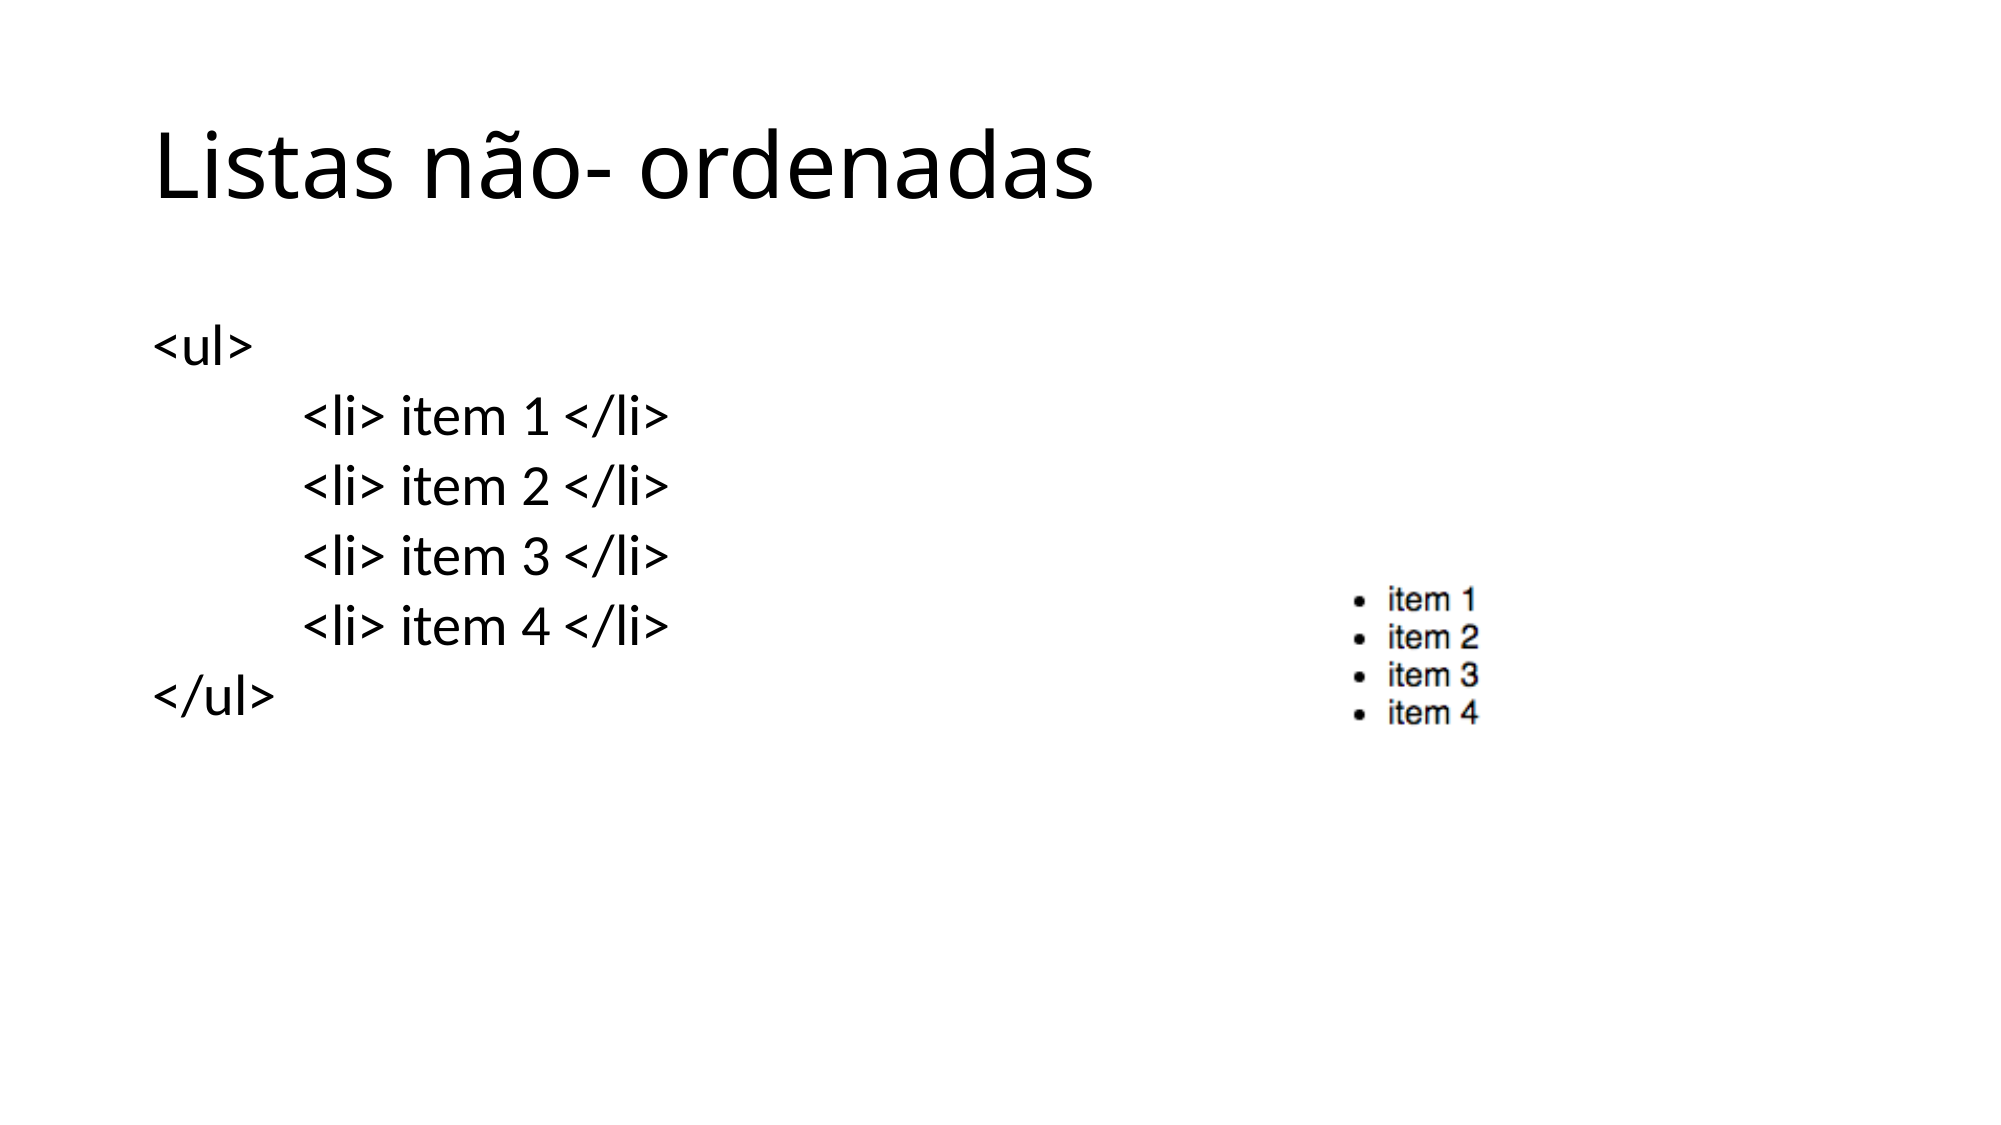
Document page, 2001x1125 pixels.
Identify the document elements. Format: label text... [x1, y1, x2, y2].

list <ul> <li> item 1 </li> <li> item 2 </li> <li> item 3 </li> <li> item 4 </li> </ul> [137, 299, 988, 1014]
title Listas não- ordenadas [137, 59, 1863, 278]
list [1338, 561, 1537, 752]
